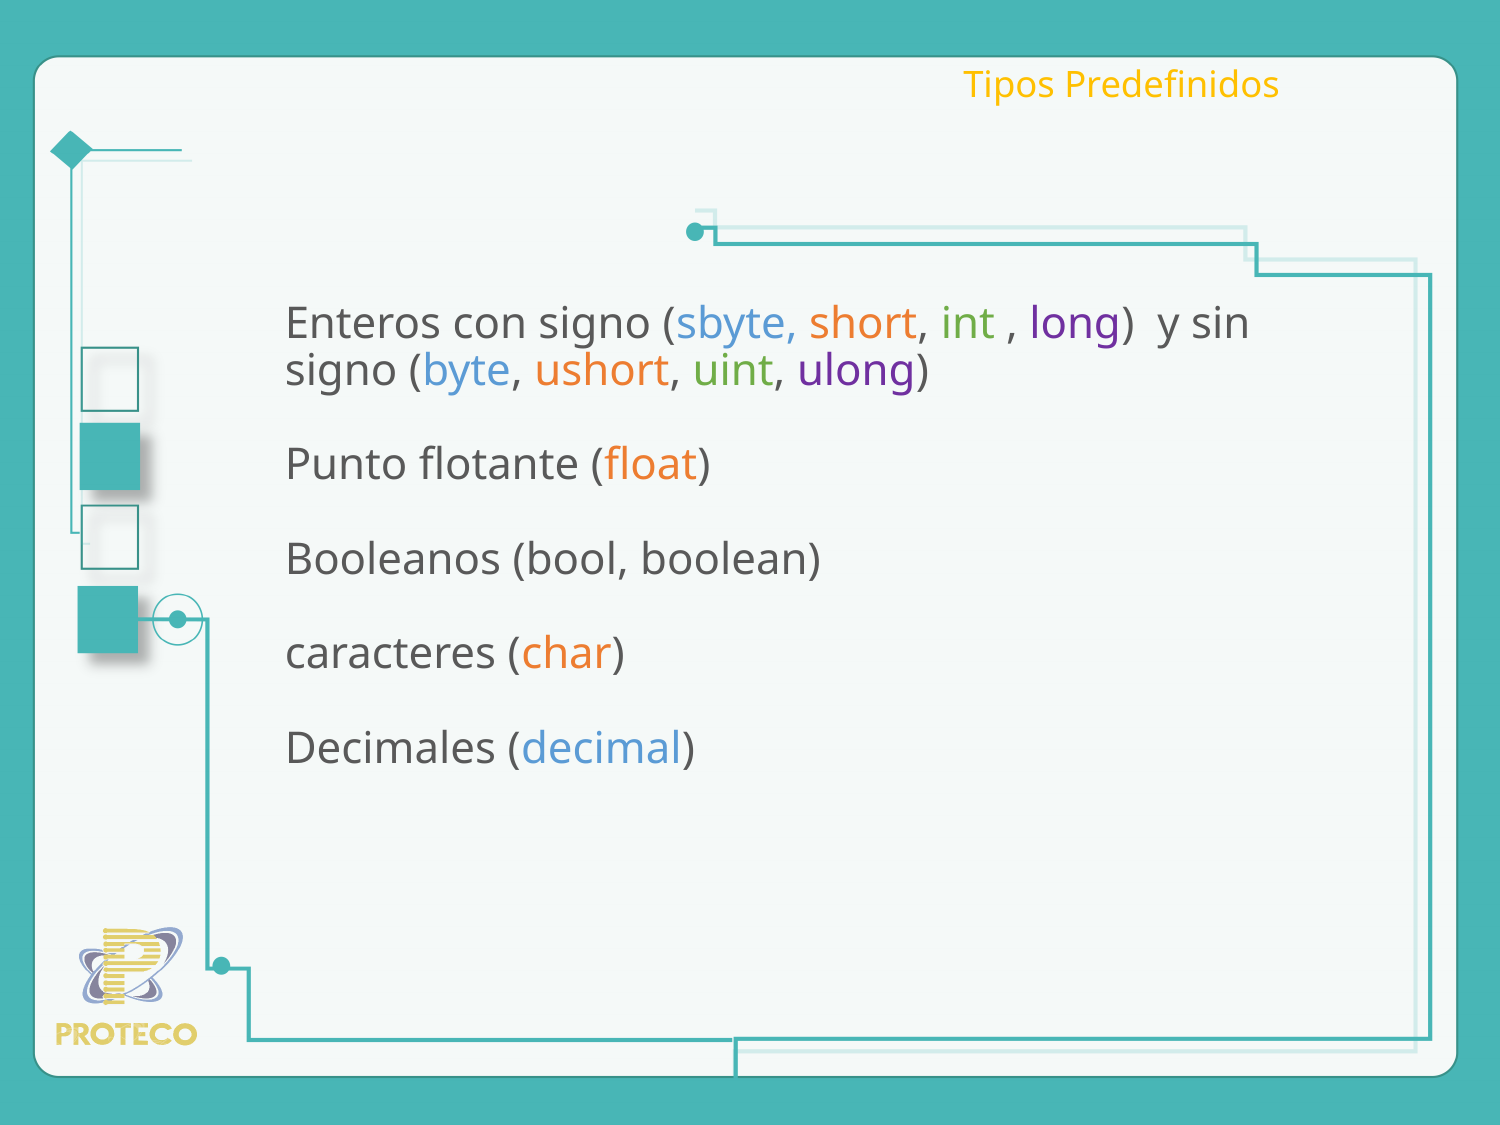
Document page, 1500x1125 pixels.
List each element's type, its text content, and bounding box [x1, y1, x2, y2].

list Enteros con signo (sbyte, short, int , long) y sin signo (byte, ushort, uint, ulong) Punto flotante (float) Booleanos (bool, boolean) caracteres (char) Decimales (decimal) [270, 293, 1382, 1023]
title Tipos Predefinidos [403, 58, 1295, 157]
picture [0, 0, 1500, 1125]
